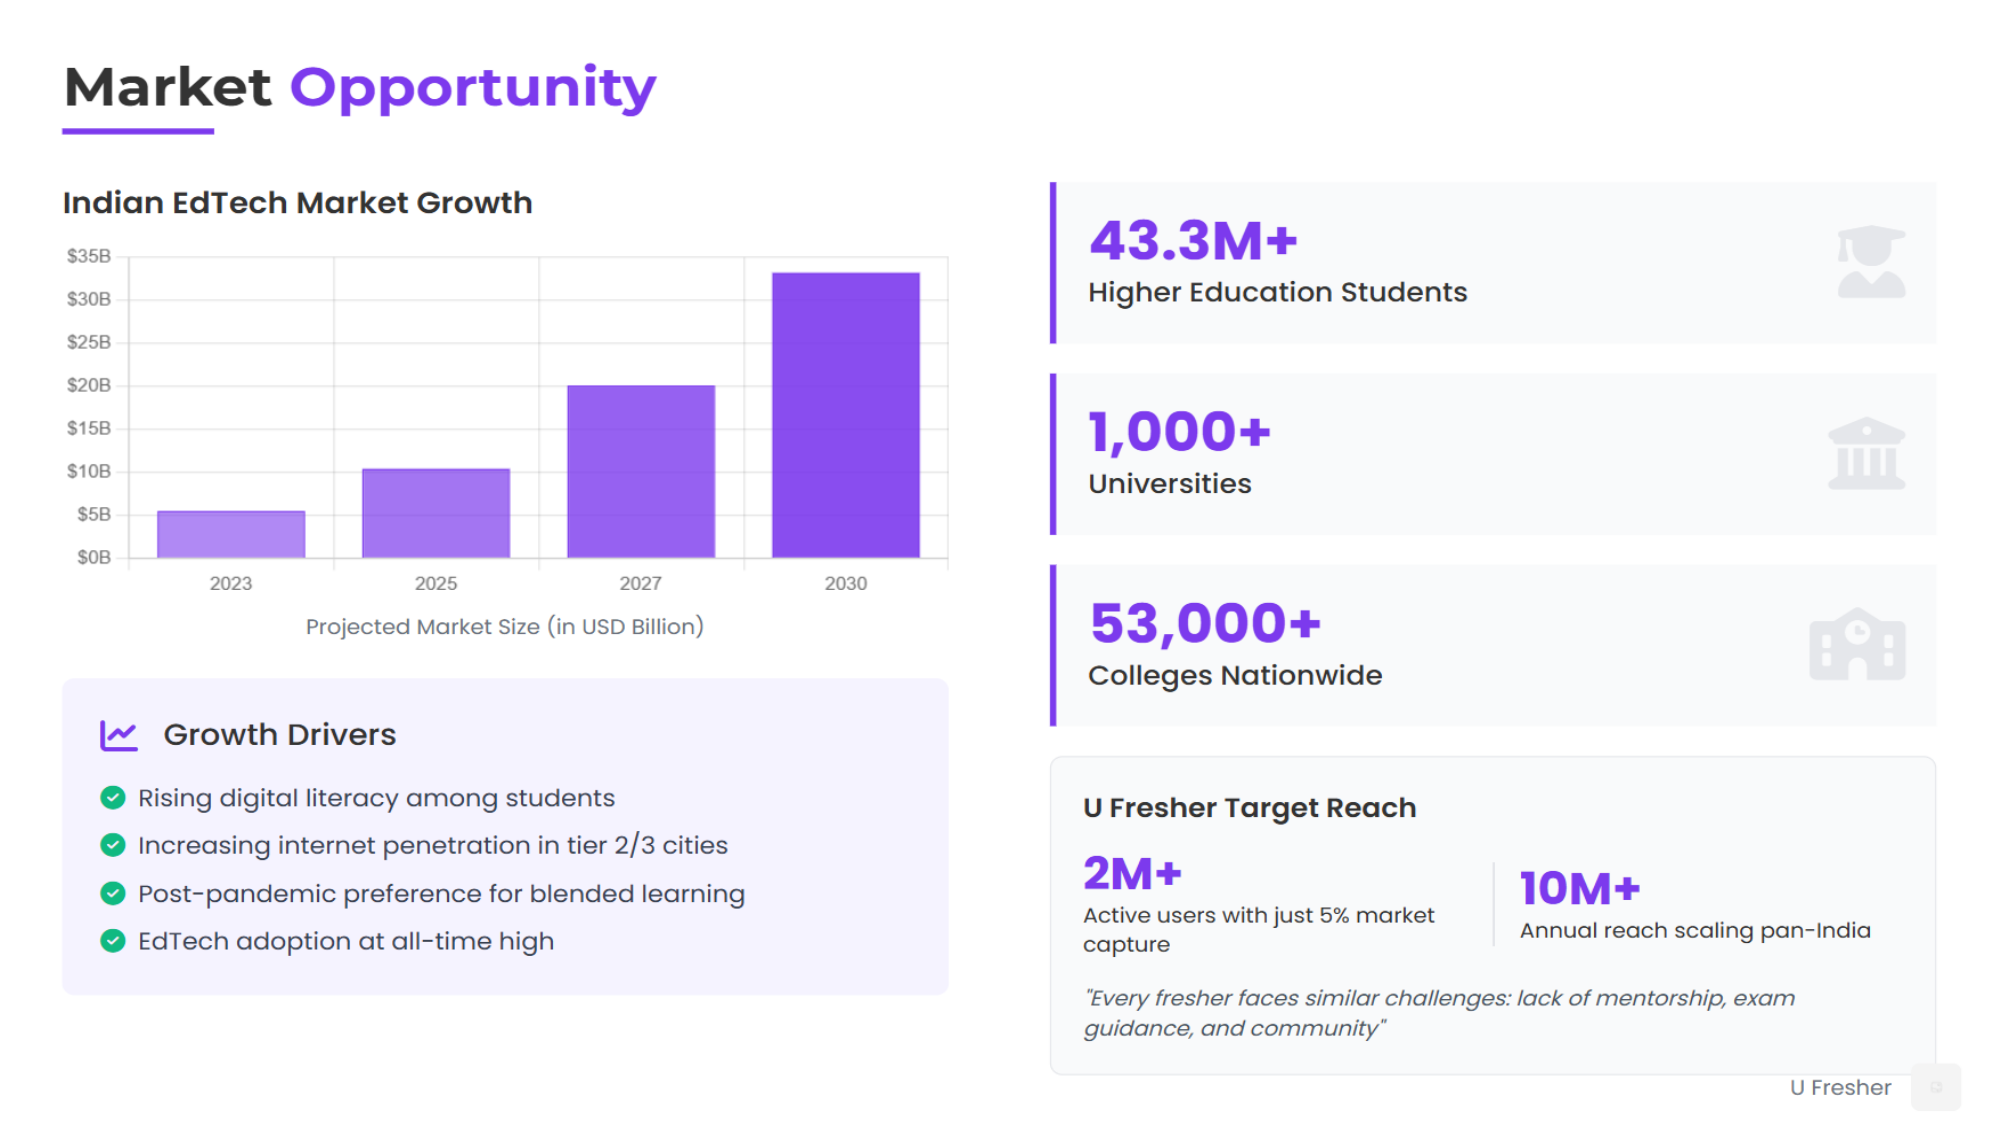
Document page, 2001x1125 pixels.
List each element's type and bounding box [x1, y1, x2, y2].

list [0, 0, 2000, 1125]
